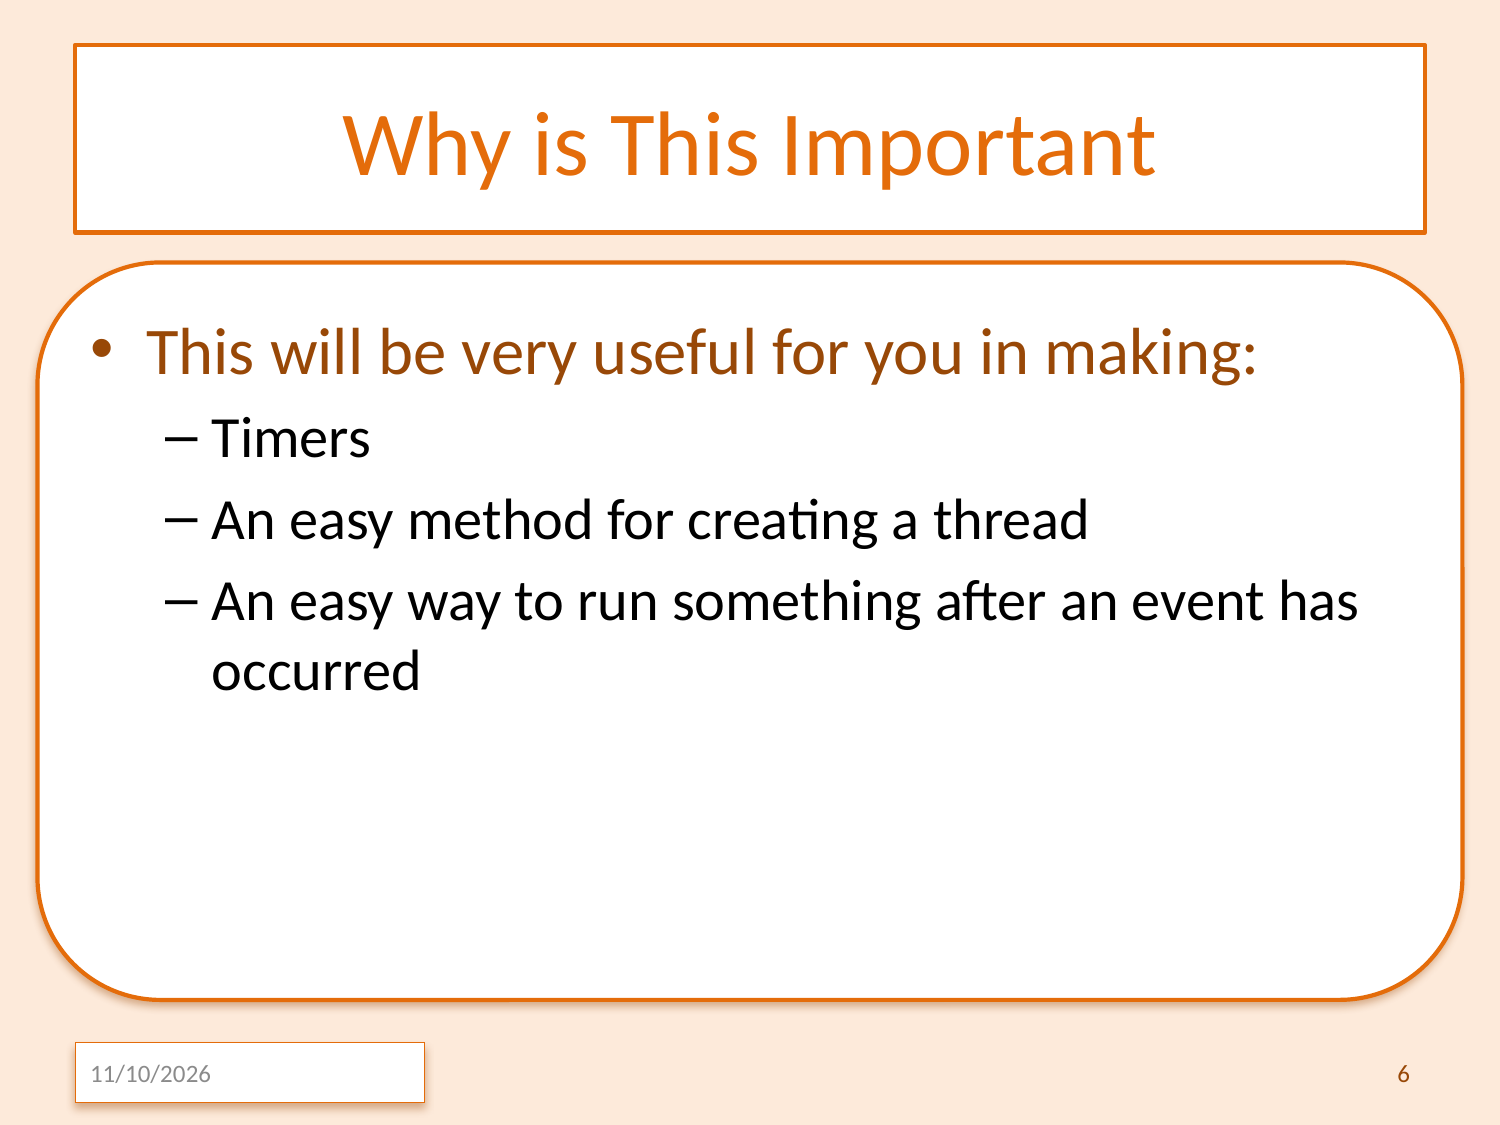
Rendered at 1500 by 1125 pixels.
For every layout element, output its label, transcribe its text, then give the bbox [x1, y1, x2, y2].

title Why is This Important [73, 43, 1427, 235]
slide_number 6 [1074, 1042, 1425, 1103]
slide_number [75, 1042, 425, 1103]
list This will be very useful for you in making: Timers An easy method for creating a thread An easy way to run something after an event has occurred [75, 299, 1425, 963]
